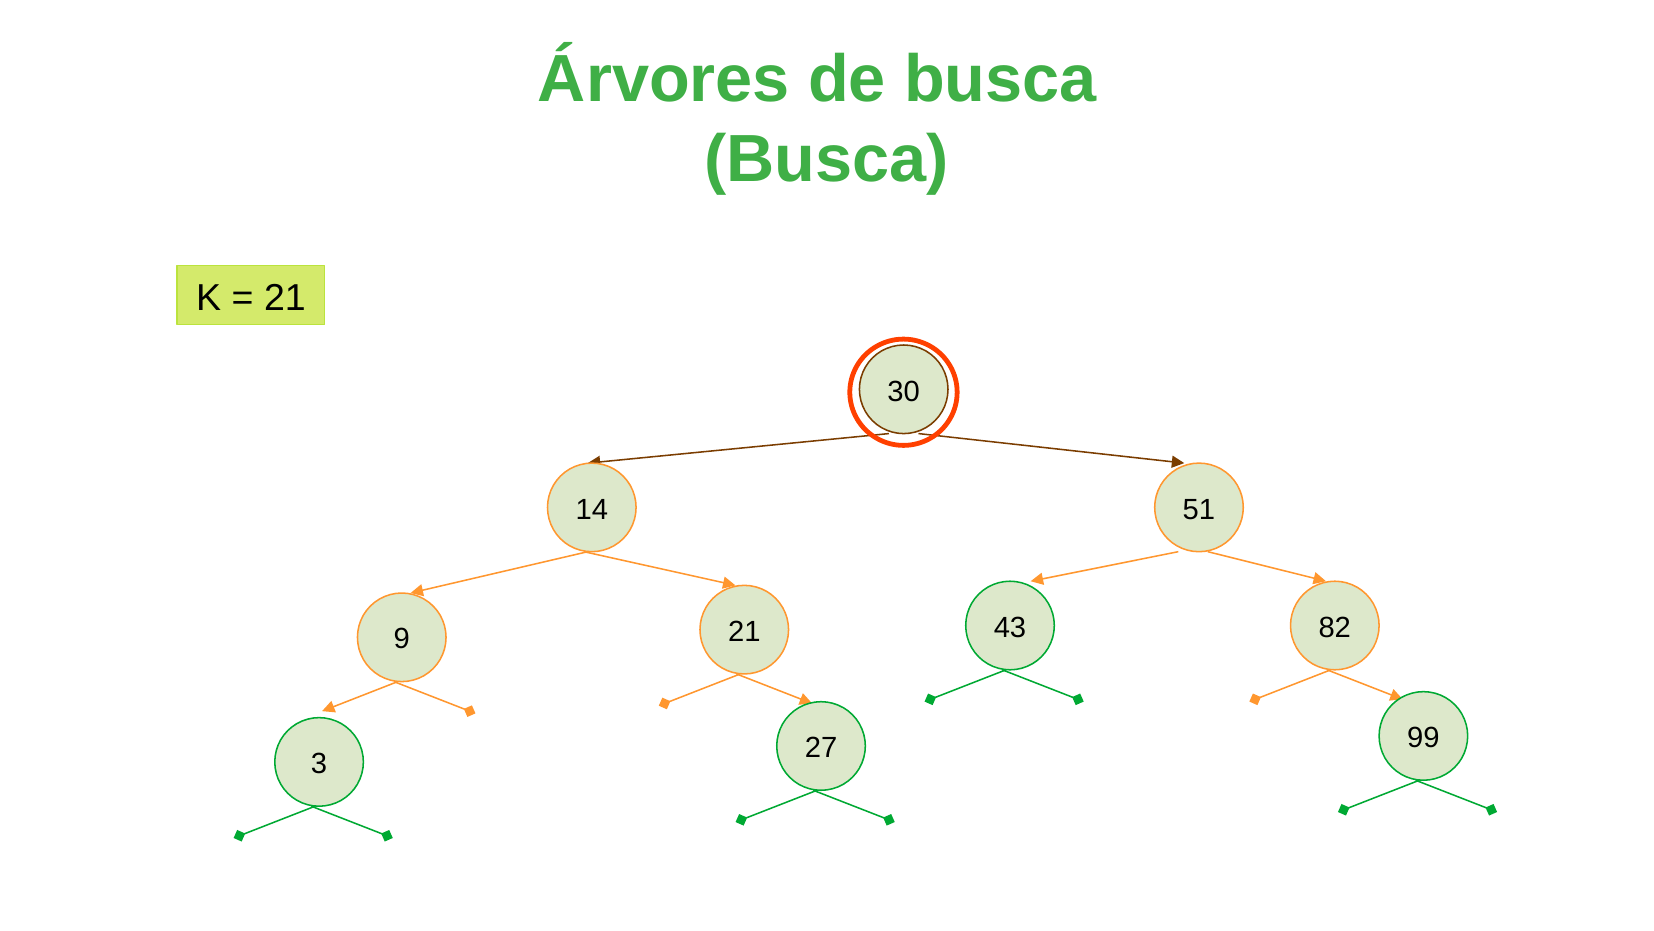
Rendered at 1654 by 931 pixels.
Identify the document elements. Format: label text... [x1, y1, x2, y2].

text_box [883, 339, 924, 343]
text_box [587, 344, 1185, 464]
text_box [1030, 462, 1327, 582]
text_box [741, 701, 890, 821]
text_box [239, 717, 388, 836]
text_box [930, 580, 1079, 700]
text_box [1254, 580, 1403, 700]
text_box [321, 592, 470, 712]
text_box Árvores de busca (Busca) [82, 37, 1571, 193]
text_box K = 21 [177, 265, 325, 325]
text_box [410, 462, 736, 594]
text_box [664, 585, 813, 704]
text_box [1343, 691, 1492, 810]
